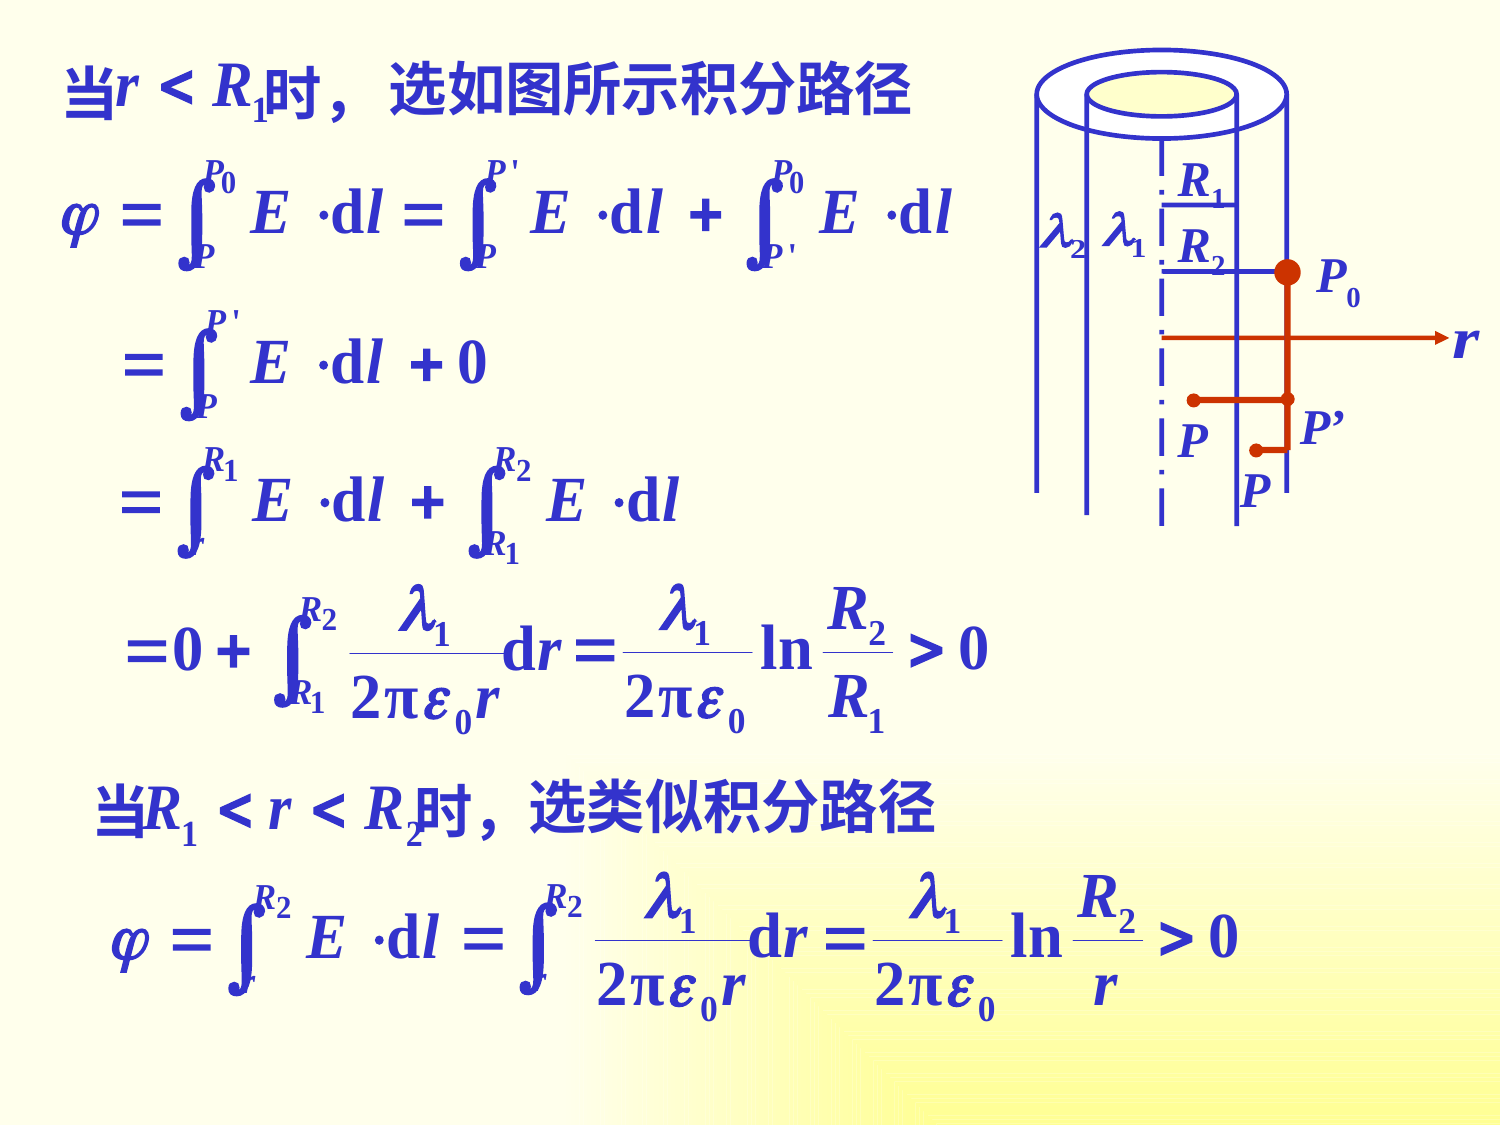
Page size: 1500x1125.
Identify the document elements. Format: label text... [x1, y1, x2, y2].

text_box 选如图所示积分路径 [374, 44, 929, 130]
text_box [395, 149, 969, 274]
text_box 选类似积分路径 [513, 762, 952, 848]
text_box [816, 861, 1242, 1027]
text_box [566, 572, 992, 739]
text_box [454, 861, 814, 1027]
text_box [62, 767, 561, 854]
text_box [118, 579, 561, 740]
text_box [109, 874, 449, 999]
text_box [59, 149, 394, 274]
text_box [1036, 49, 1488, 536]
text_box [112, 437, 695, 570]
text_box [116, 299, 491, 424]
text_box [37, 49, 405, 136]
